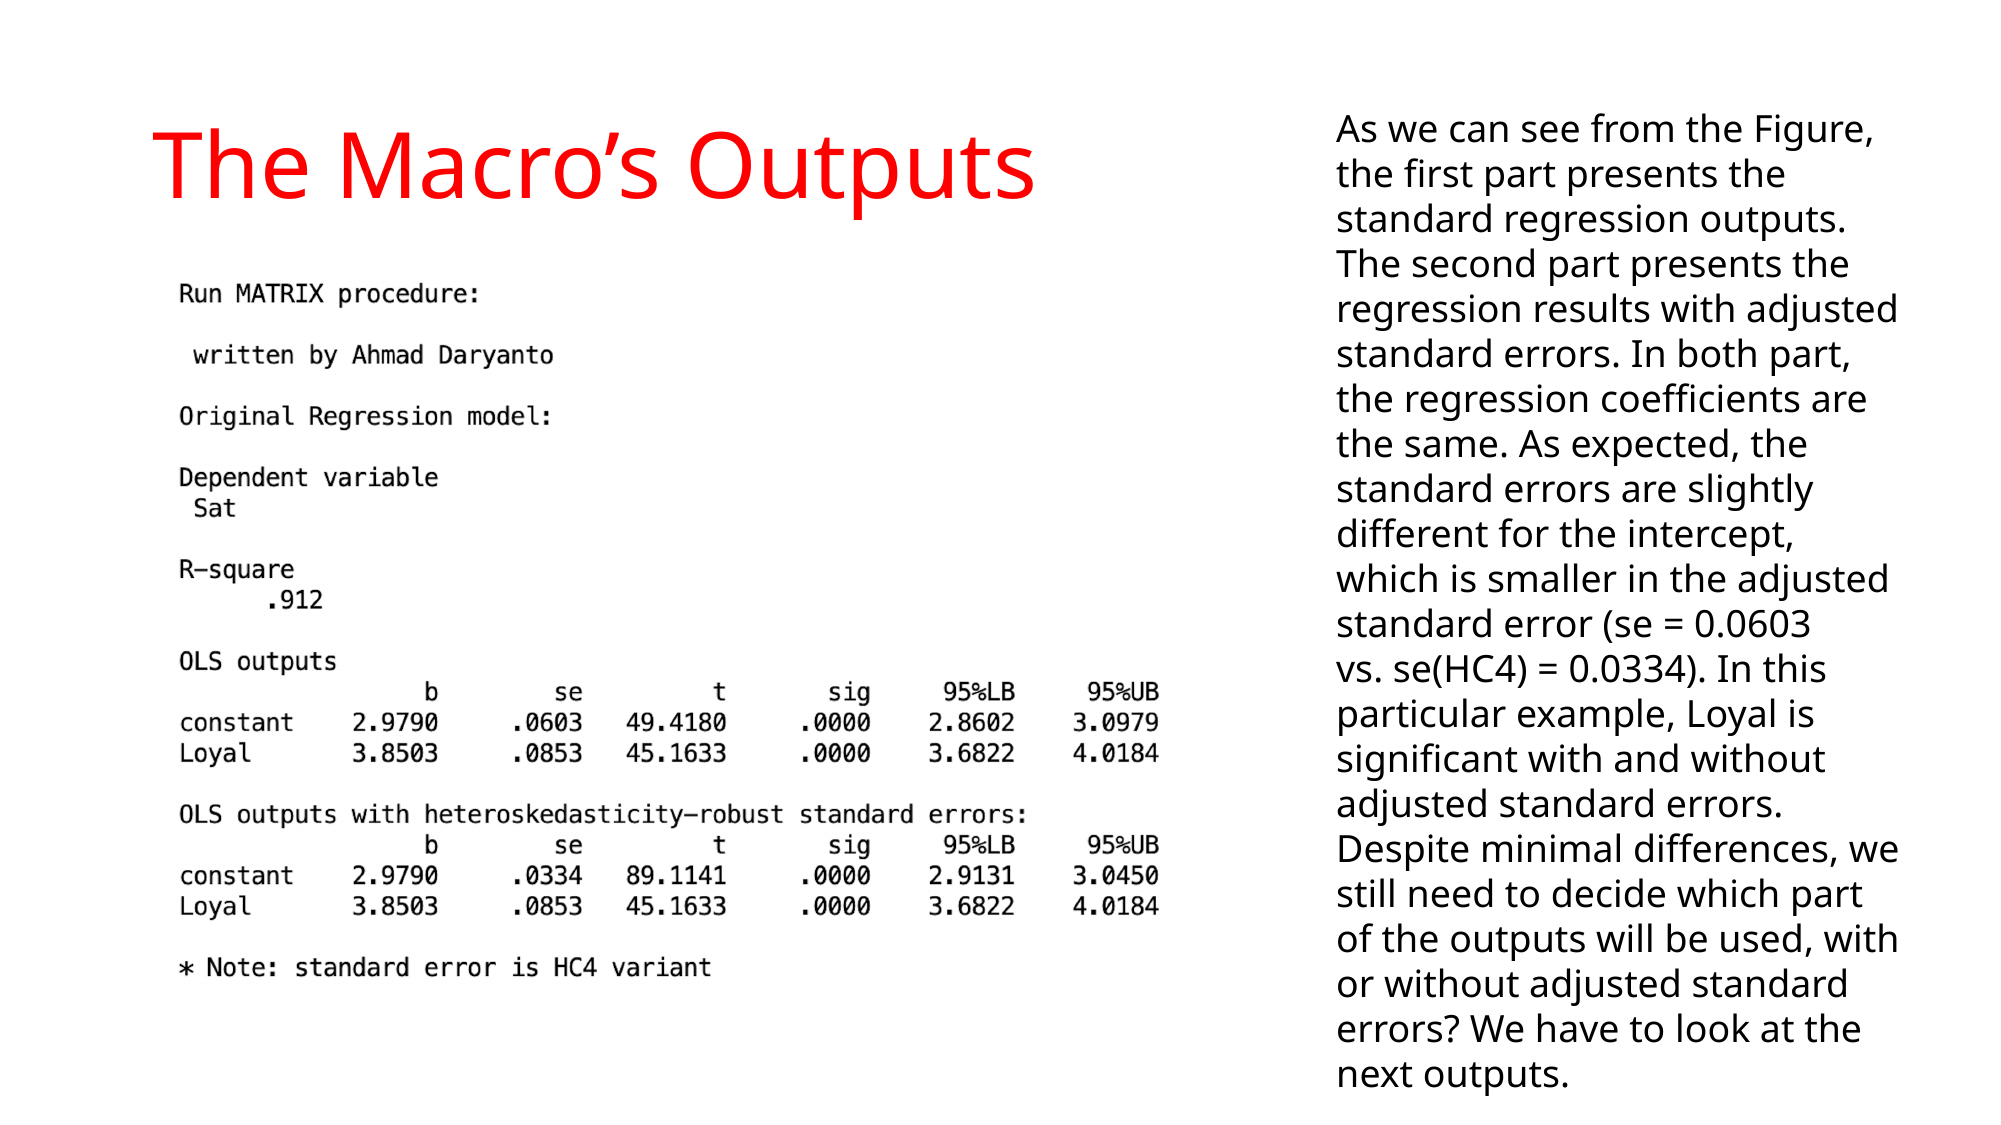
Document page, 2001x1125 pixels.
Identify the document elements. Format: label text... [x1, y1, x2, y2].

picture [157, 277, 1209, 994]
title The Macro’s Outputs [137, 59, 1863, 278]
text_box As we can see from the Figure, the first part presents the standard regression outputs. The second part presents the regression results with adjusted standard errors. In both part, the regression coefficients are the same. As expected, the standard errors are slightly different for the intercept, which is smaller in the adjusted standard error (se = 0.0603 vs. se(HC4) = 0.0334). In this particular example, Loyal is significant with and without adjusted standard errors. Despite minimal differences, we still need to decide which part of the outputs will be used, with or without adjusted standard errors? We have to look at the next outputs. [1321, 97, 1921, 1103]
